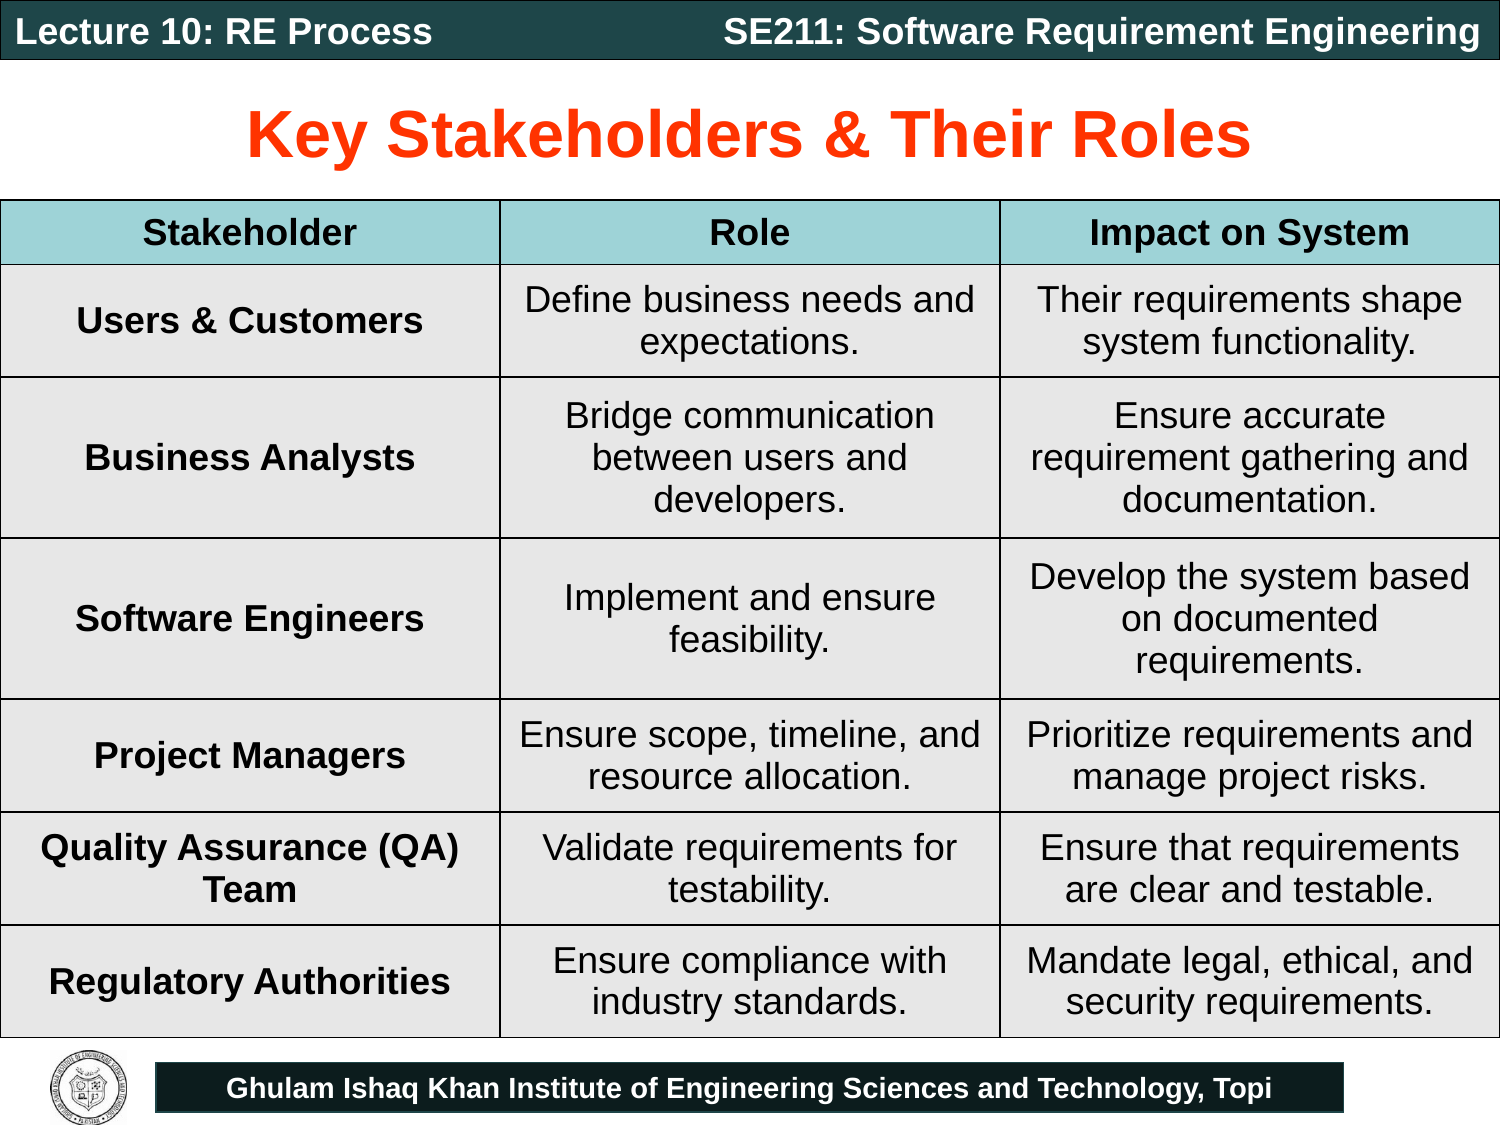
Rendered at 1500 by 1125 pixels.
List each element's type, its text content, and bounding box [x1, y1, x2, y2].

table_cell Users & Customers [1, 265, 499, 376]
table_cell Develop the system based on documented requirements. [1001, 539, 1499, 698]
table_header Role [501, 201, 999, 264]
table_cell Project Managers [1, 700, 499, 811]
table_cell Bridge communication between users and developers. [501, 378, 999, 537]
table_cell Quality Assurance (QA) Team [1, 813, 499, 924]
table_cell Implement and ensure feasibility. [501, 539, 999, 698]
table_cell Prioritize requirements and manage project risks. [1001, 700, 1499, 811]
table_cell Validate requirements for testability. [501, 813, 999, 924]
table_cell Mandate legal, ethical, and security requirements. [1001, 926, 1499, 1037]
table_cell Ensure that requirements are clear and testable. [1001, 813, 1499, 924]
table_cell Their requirements shape system functionality. [1001, 265, 1499, 376]
table_cell Ensure accurate requirement gathering and documentation. [1001, 378, 1499, 537]
table_cell Business Analysts [1, 378, 499, 537]
table_cell Ensure compliance with industry standards. [501, 926, 999, 1037]
title Key Stakeholders & Their Roles [0, 62, 1500, 199]
table_cell Regulatory Authorities [1, 926, 499, 1037]
table_cell Define business needs and expectations. [501, 265, 999, 376]
table_header Impact on System [1001, 201, 1499, 264]
table_cell Ensure scope, timeline, and resource allocation. [501, 700, 999, 811]
picture [50, 1050, 127, 1125]
table_cell Software Engineers [1, 539, 499, 698]
table_header Stakeholder [1, 201, 499, 264]
